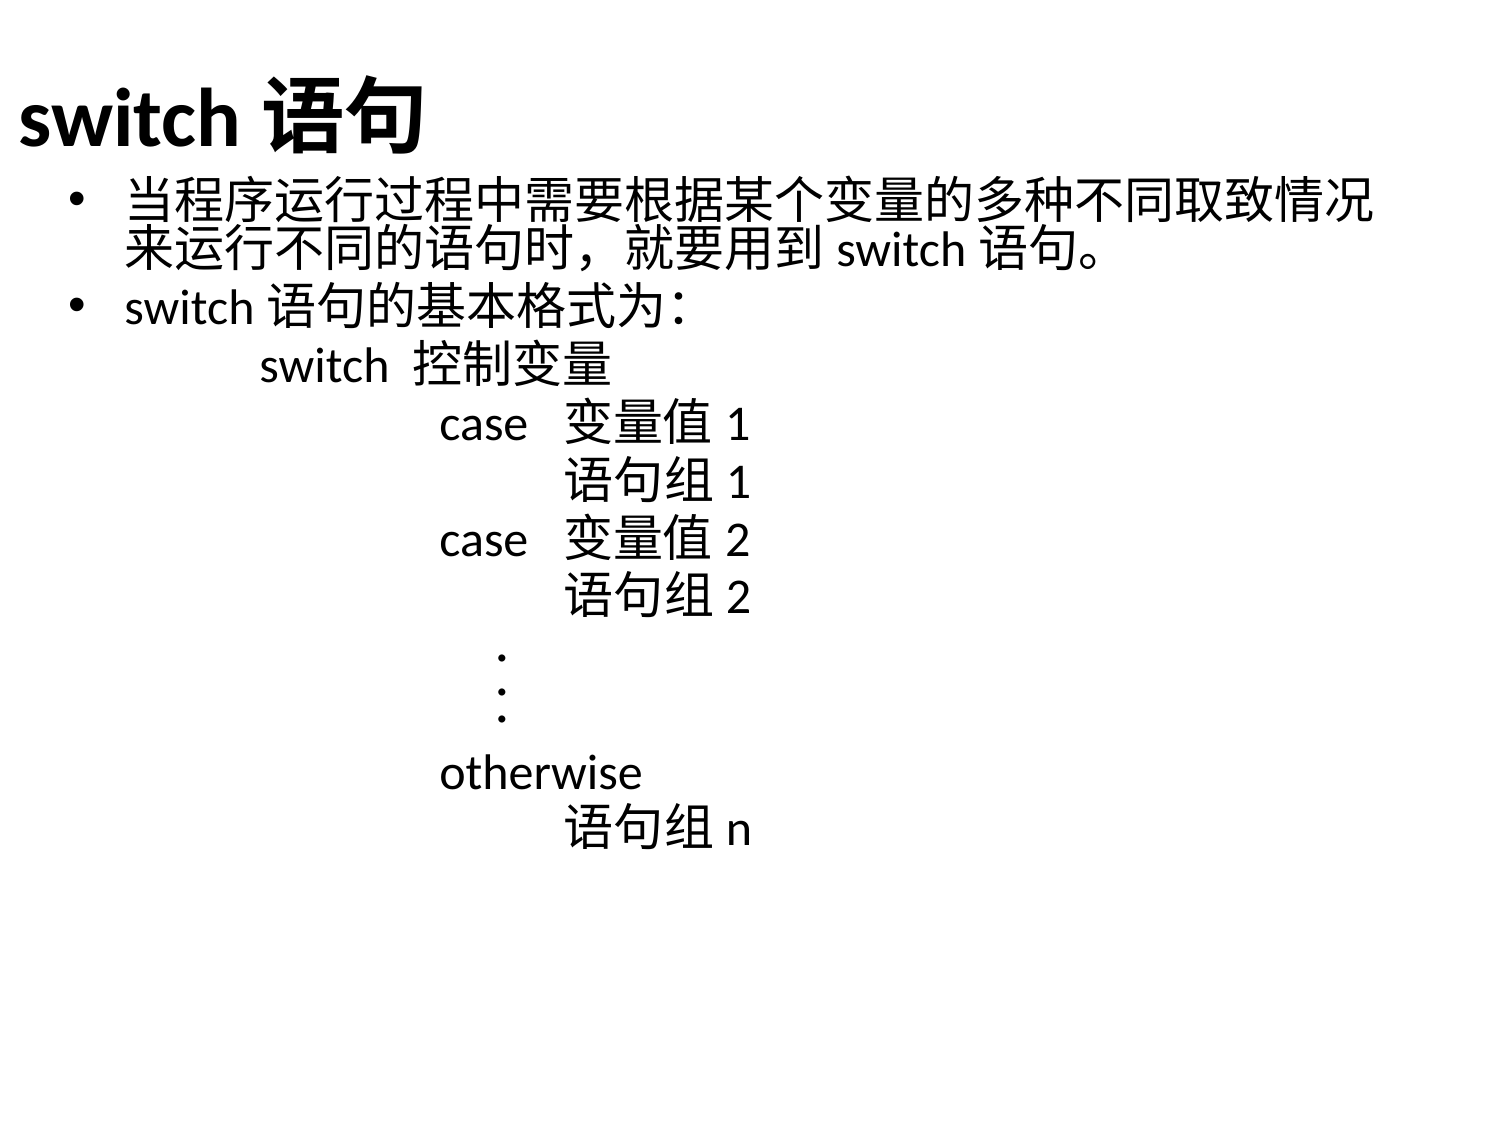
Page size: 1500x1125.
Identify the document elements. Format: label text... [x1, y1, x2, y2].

title switch语句 [3, 19, 1354, 207]
list 当程序运行过程中需要根据某个变量的多种不同取致情况来运行不同的语句时，就要用到switch语句。 switch语句的基本格式为： switch 控制变量 case 变量值1 语句组1 case 变量值2 语句组2 · · · otherwise 语句组n [53, 172, 1404, 916]
